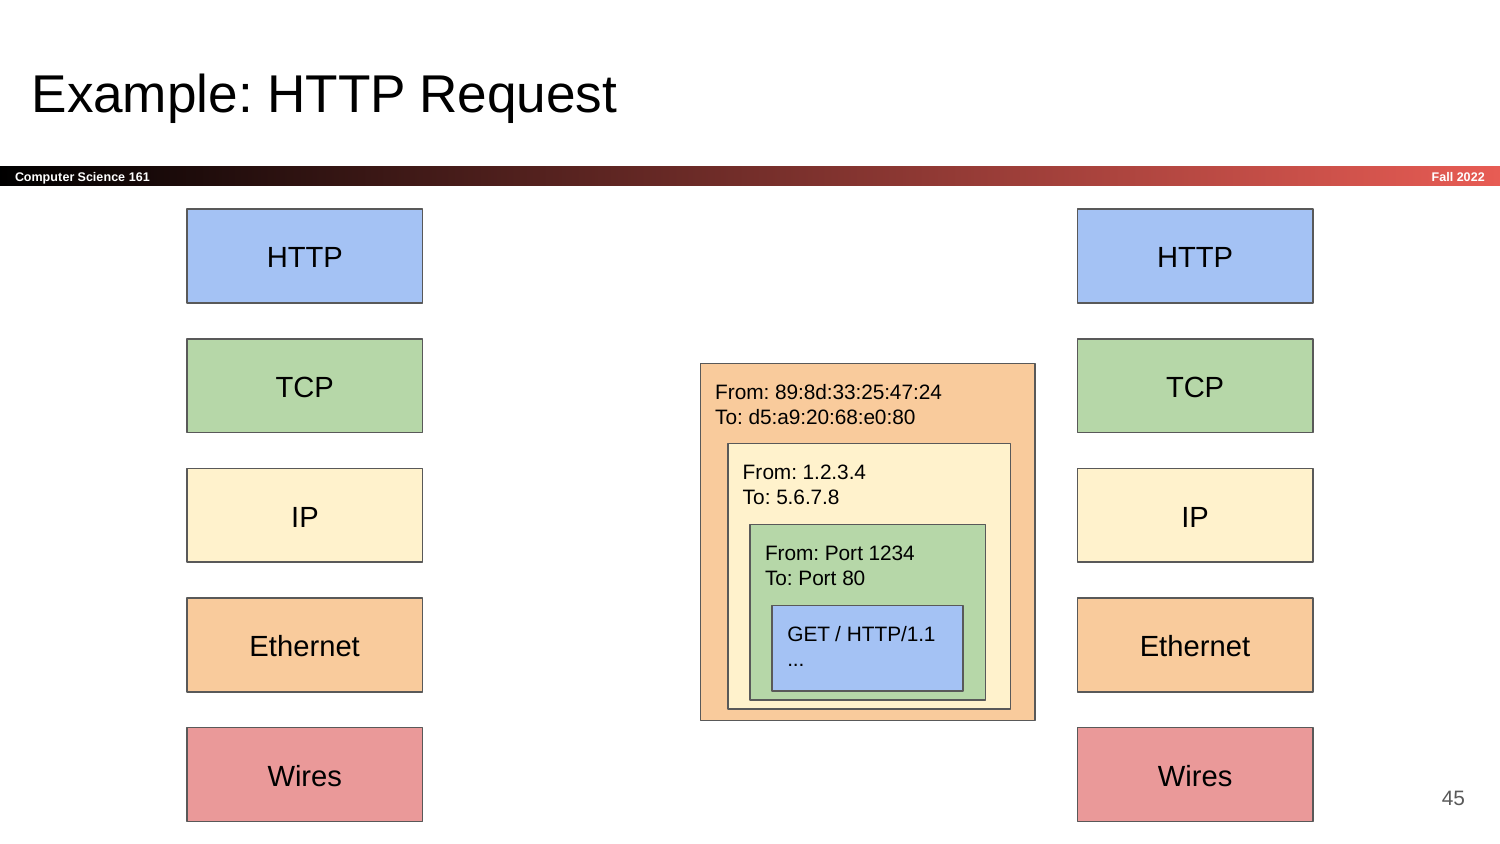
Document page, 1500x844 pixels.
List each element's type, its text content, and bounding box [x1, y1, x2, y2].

text_box From: 89:8d:33:25:47:24 To: d5:a9:20:68:e0:80 [700, 363, 1036, 721]
text_box From: 1.2.3.4 To: 5.6.7.8 [727, 443, 1011, 710]
text_box IP [187, 468, 423, 563]
text_box GET / HTTP/1.1 ... [772, 605, 964, 691]
text_box Ethernet [187, 597, 423, 692]
text_box From: Port 1234 To: Port 80 [750, 524, 986, 700]
text_box IP [1077, 468, 1313, 563]
text_box TCP [187, 338, 423, 433]
text_box Wires [1077, 727, 1313, 822]
text_box TCP [1077, 338, 1313, 433]
text_box Ethernet [1077, 597, 1313, 692]
text_box HTTP [1077, 209, 1313, 304]
slide_number ‹#› [1389, 764, 1480, 830]
text_box Wires [187, 727, 423, 822]
text_box HTTP [187, 209, 423, 304]
title Example: HTTP Request [16, 44, 1415, 139]
